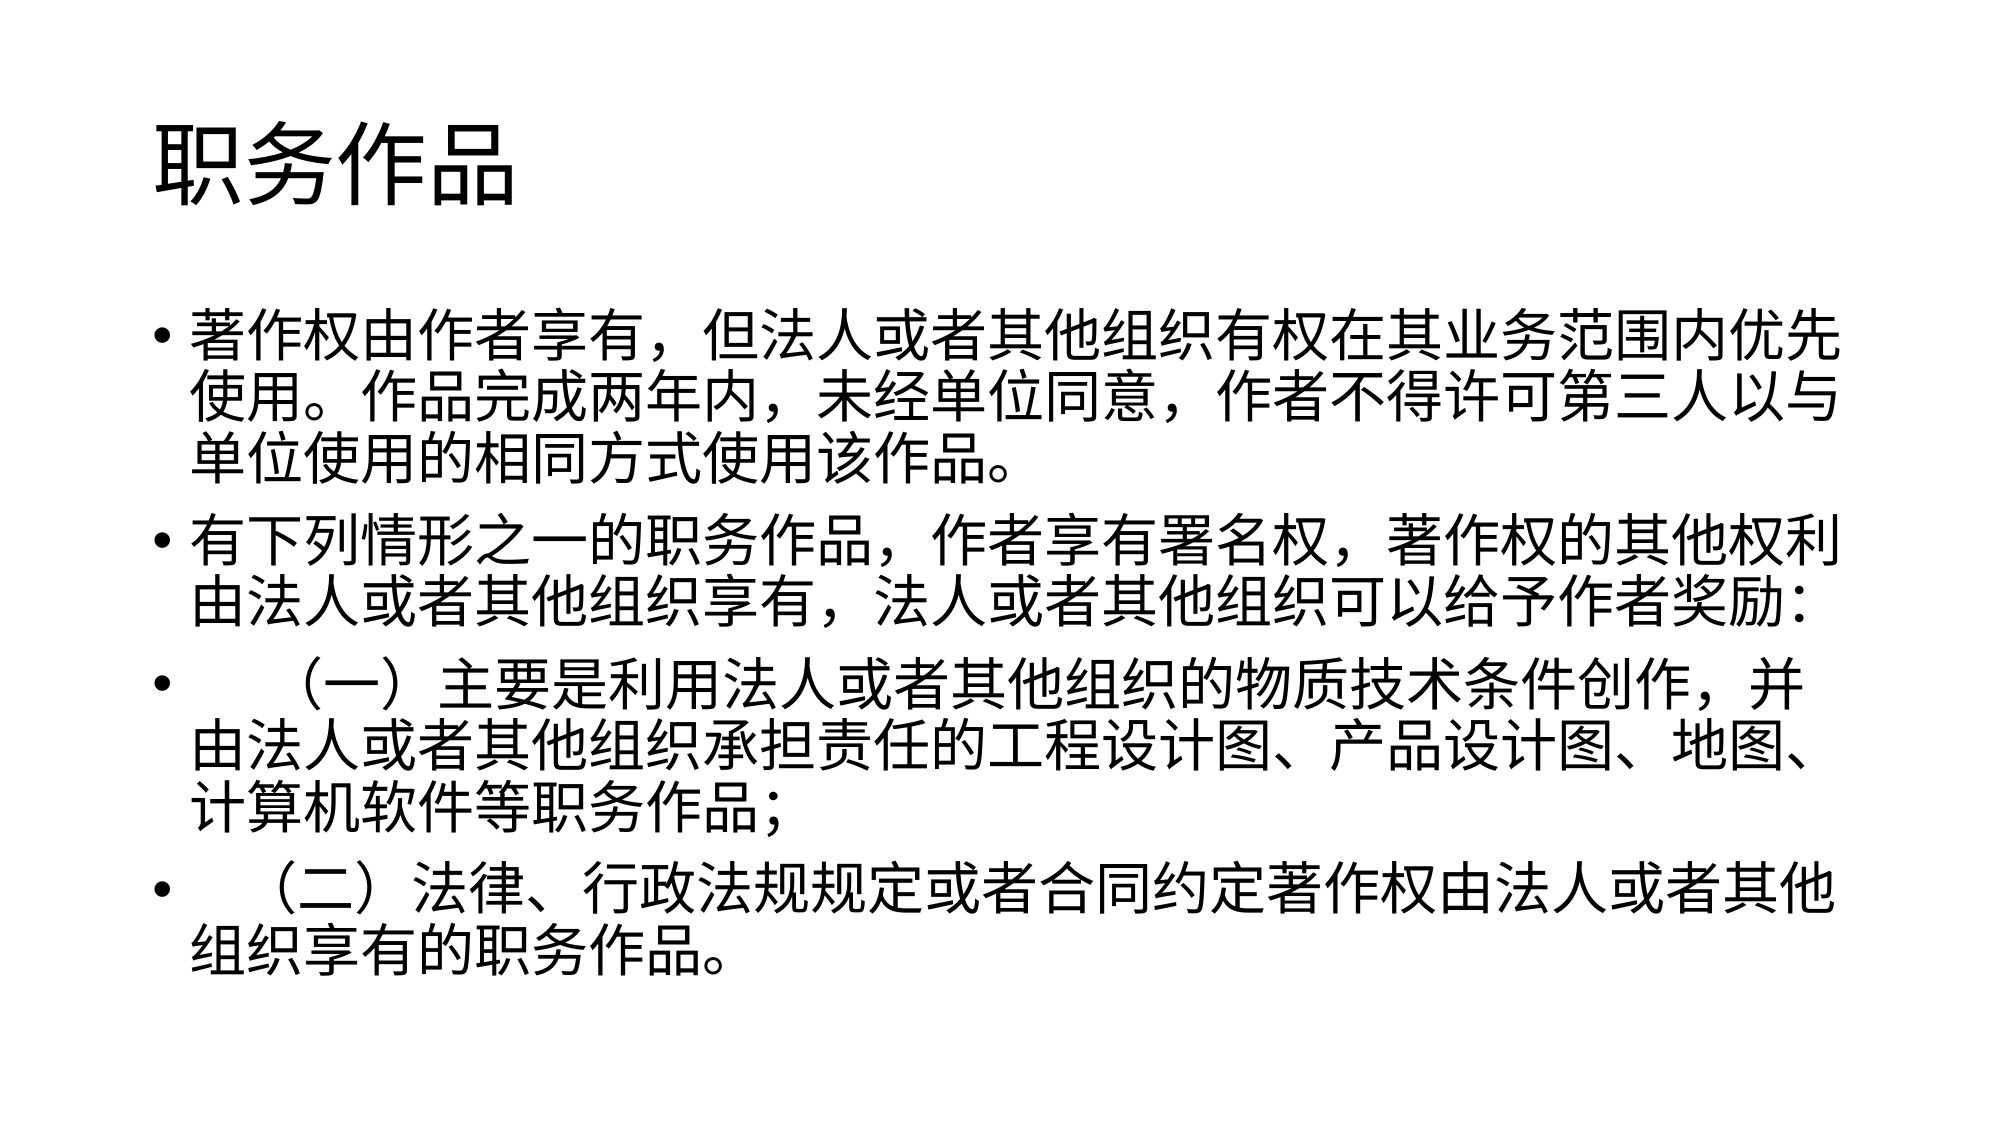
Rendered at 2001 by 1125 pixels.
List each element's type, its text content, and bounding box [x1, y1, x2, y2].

list 著作权由作者享有，但法人或者其他组织有权在其业务范围内优先使用。作品完成两年内，未经单位同意，作者不得许可第三人以与单位使用的相同方式使用该作品。 有下列情形之一的职务作品，作者享有署名权，著作权的其他权利由法人或者其他组织享有，法人或者其他组织可以给予作者奖励： （一）主要是利用法人或者其他组织的物质技术条件创作，并由法人或者其他组织承担责任的工程设计图、产品设计图、地图、计算机软件等职务作品； （二）法律、行政法规规定或者合同约定著作权由法人或者其他组织享有的职务作品。 [137, 299, 1863, 1014]
title 职务作品 [137, 59, 1863, 278]
